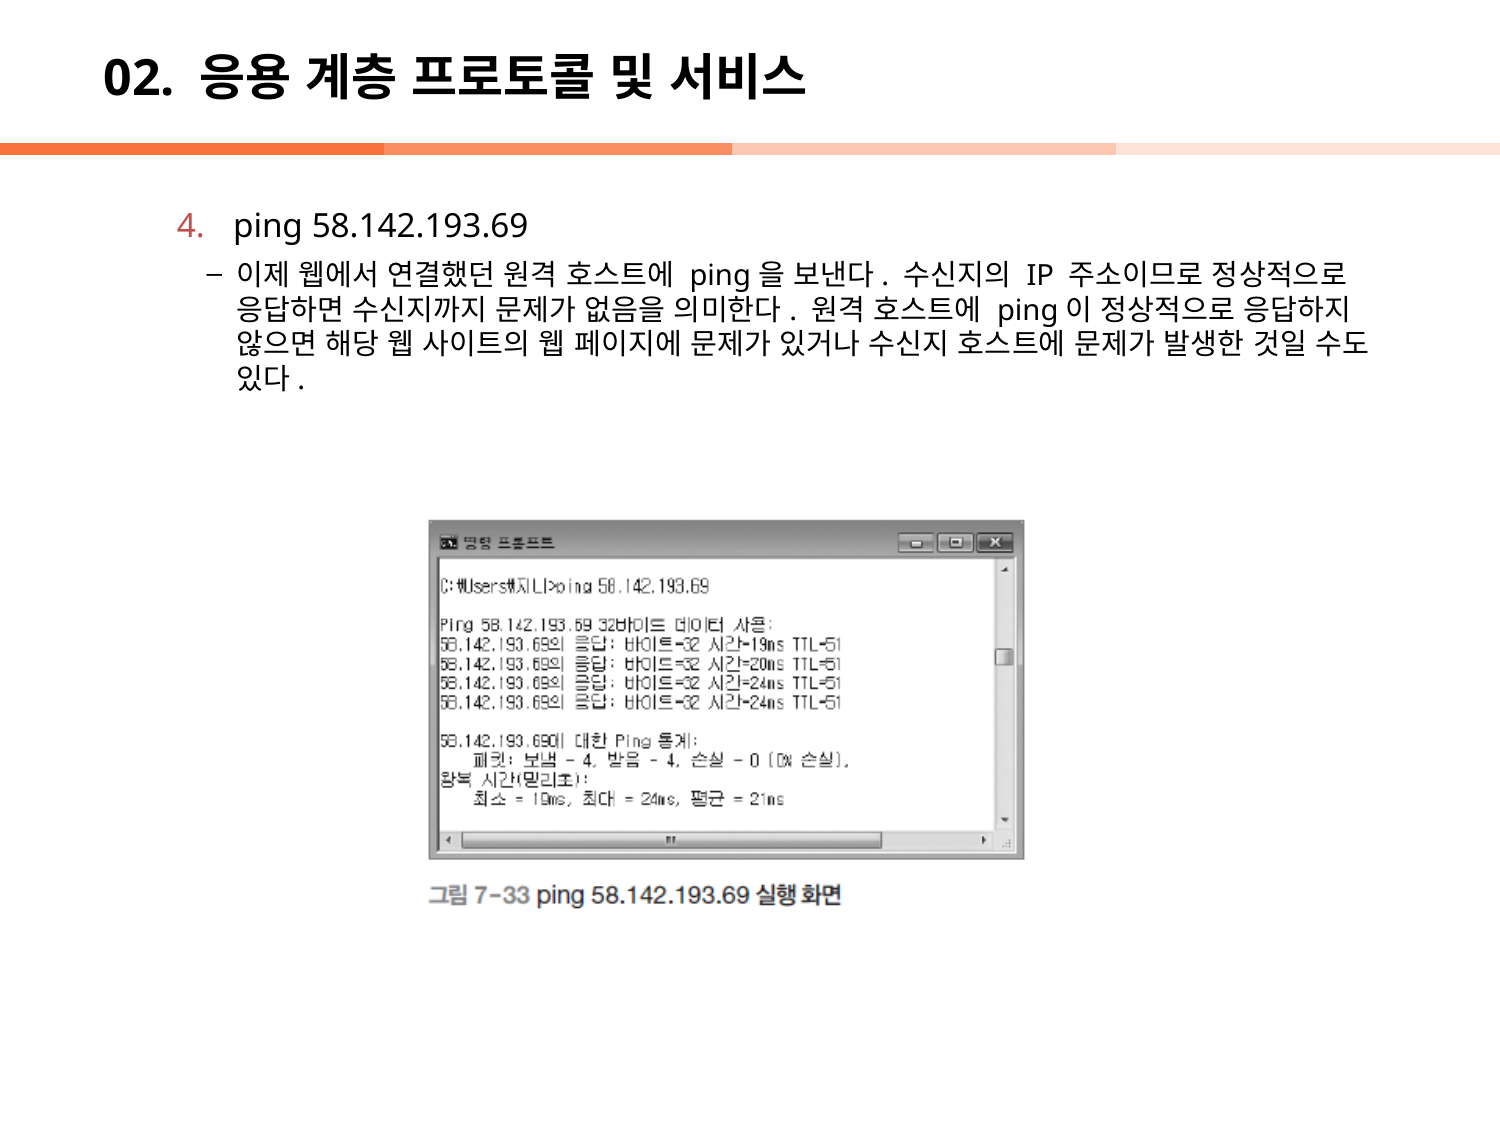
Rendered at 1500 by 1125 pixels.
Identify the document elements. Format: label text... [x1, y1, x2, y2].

picture [407, 503, 1071, 943]
list ping 58.142.193.69 이제 웹에서 연결했던 원격 호스트에 ping을 보낸다. 수신지의 IP 주소이므로 정상적으로 응답하면 수신지까지 문제가 없음을 의미한다. 원격 호스트에 ping이 정상적으로 응답하지 않으면 해당 웹 사이트의 웹 페이지에 문제가 있거나 수신지 호스트에 문제가 발생한 것일 수도 있다. [88, 196, 1436, 1083]
title 02. 응용 계층 프로토콜 및 서비스 [88, 30, 1330, 121]
